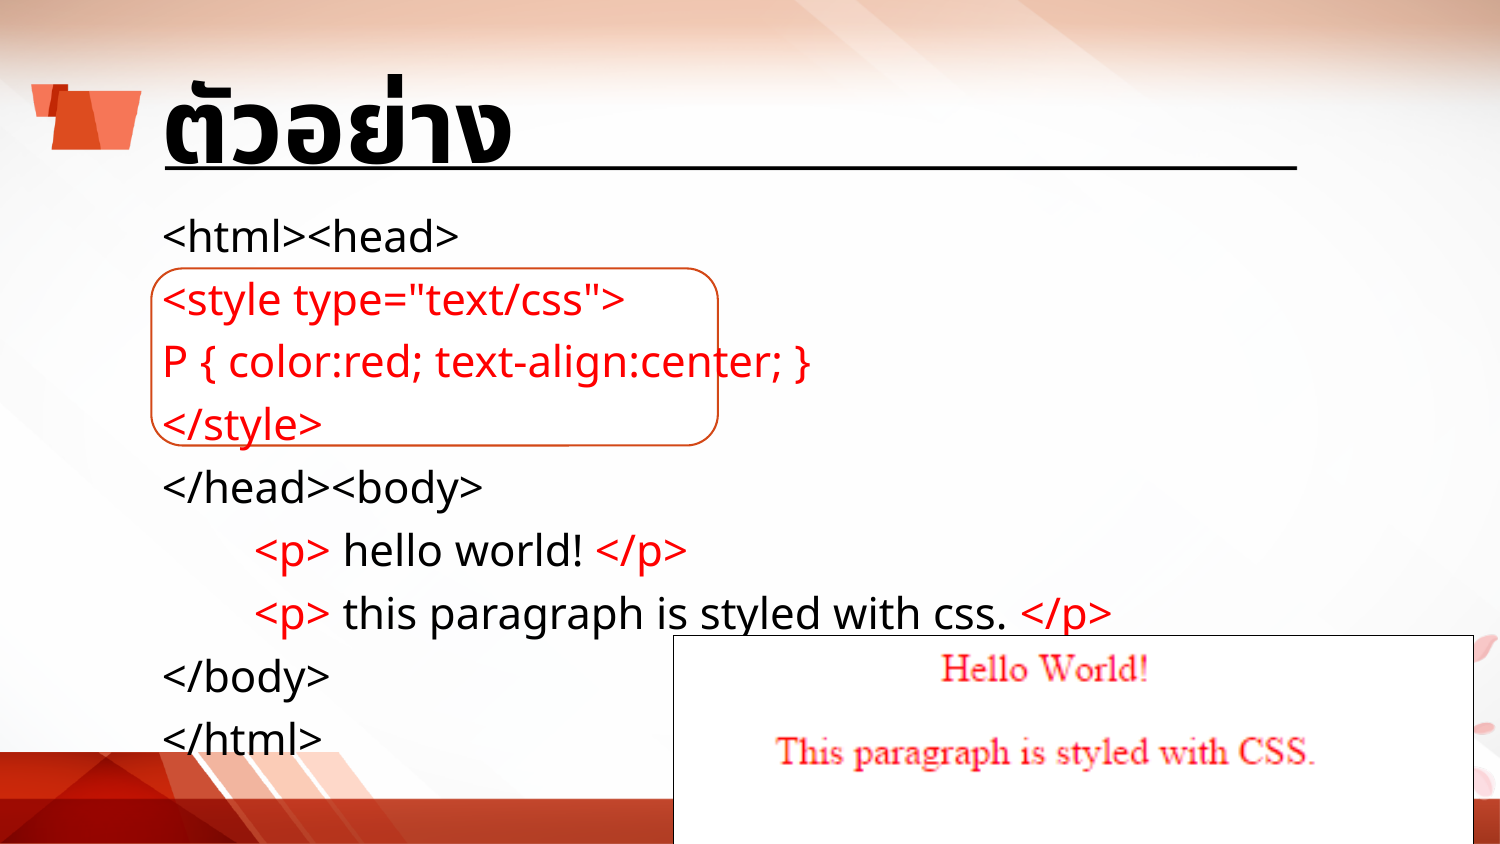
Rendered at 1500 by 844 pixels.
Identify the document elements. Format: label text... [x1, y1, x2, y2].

list <html><head> <style type="text/css"> P { color:red; text-align:center; } </style> </head><body> <p> hello world! </p> <p> this paragraph is styled with css. </p> </body> </html> [153, 200, 1345, 761]
title ตัวอย่าง [153, 53, 1308, 190]
picture [0, 0, 1500, 844]
